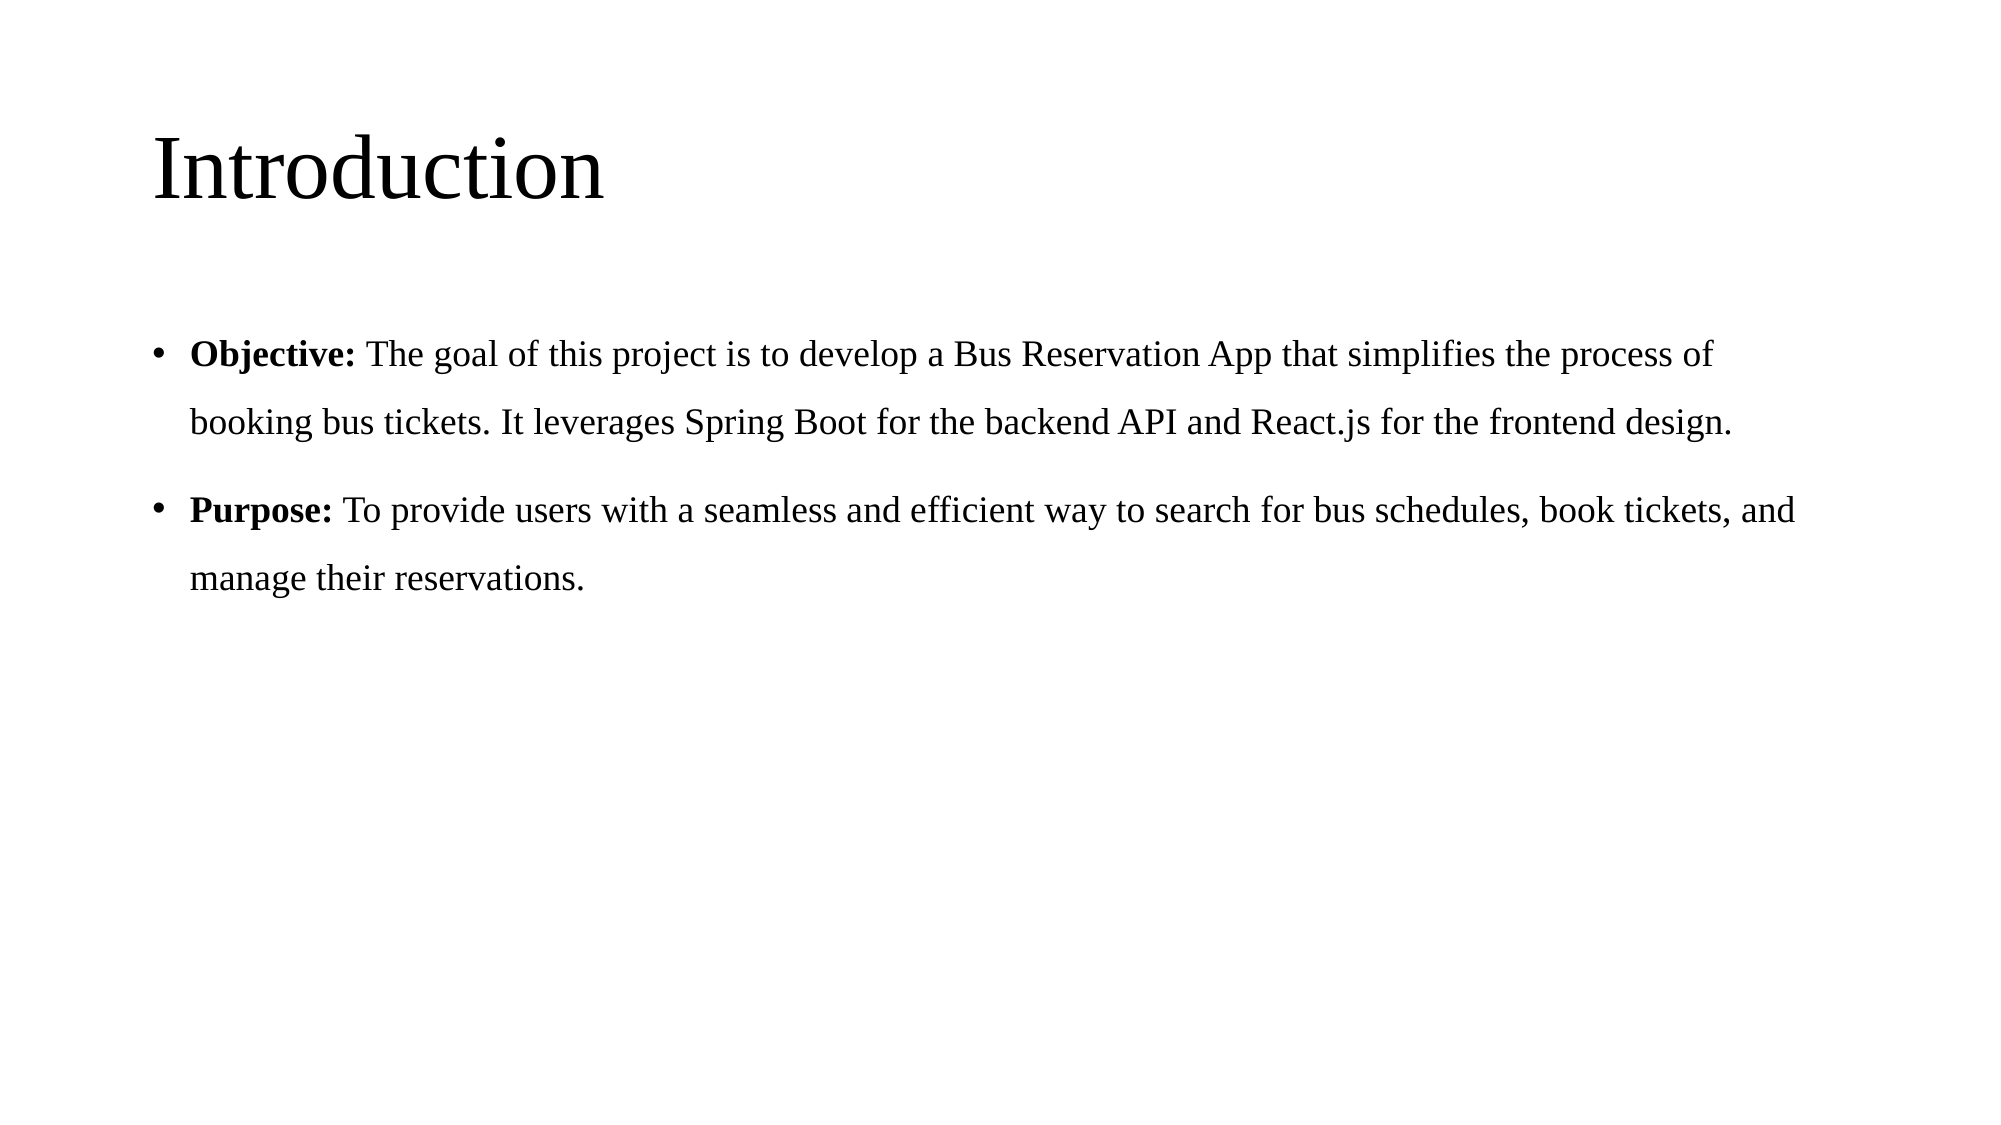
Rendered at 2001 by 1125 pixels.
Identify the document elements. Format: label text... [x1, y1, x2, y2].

list Objective: The goal of this project is to develop a Bus Reservation App that simplifies the process of booking bus tickets. It leverages Spring Boot for the backend API and React.js for the frontend design. Purpose: To provide users with a seamless and efficient way to search for bus schedules, book tickets, and manage their reservations. [137, 299, 1863, 1014]
title Introduction [137, 59, 1863, 278]
